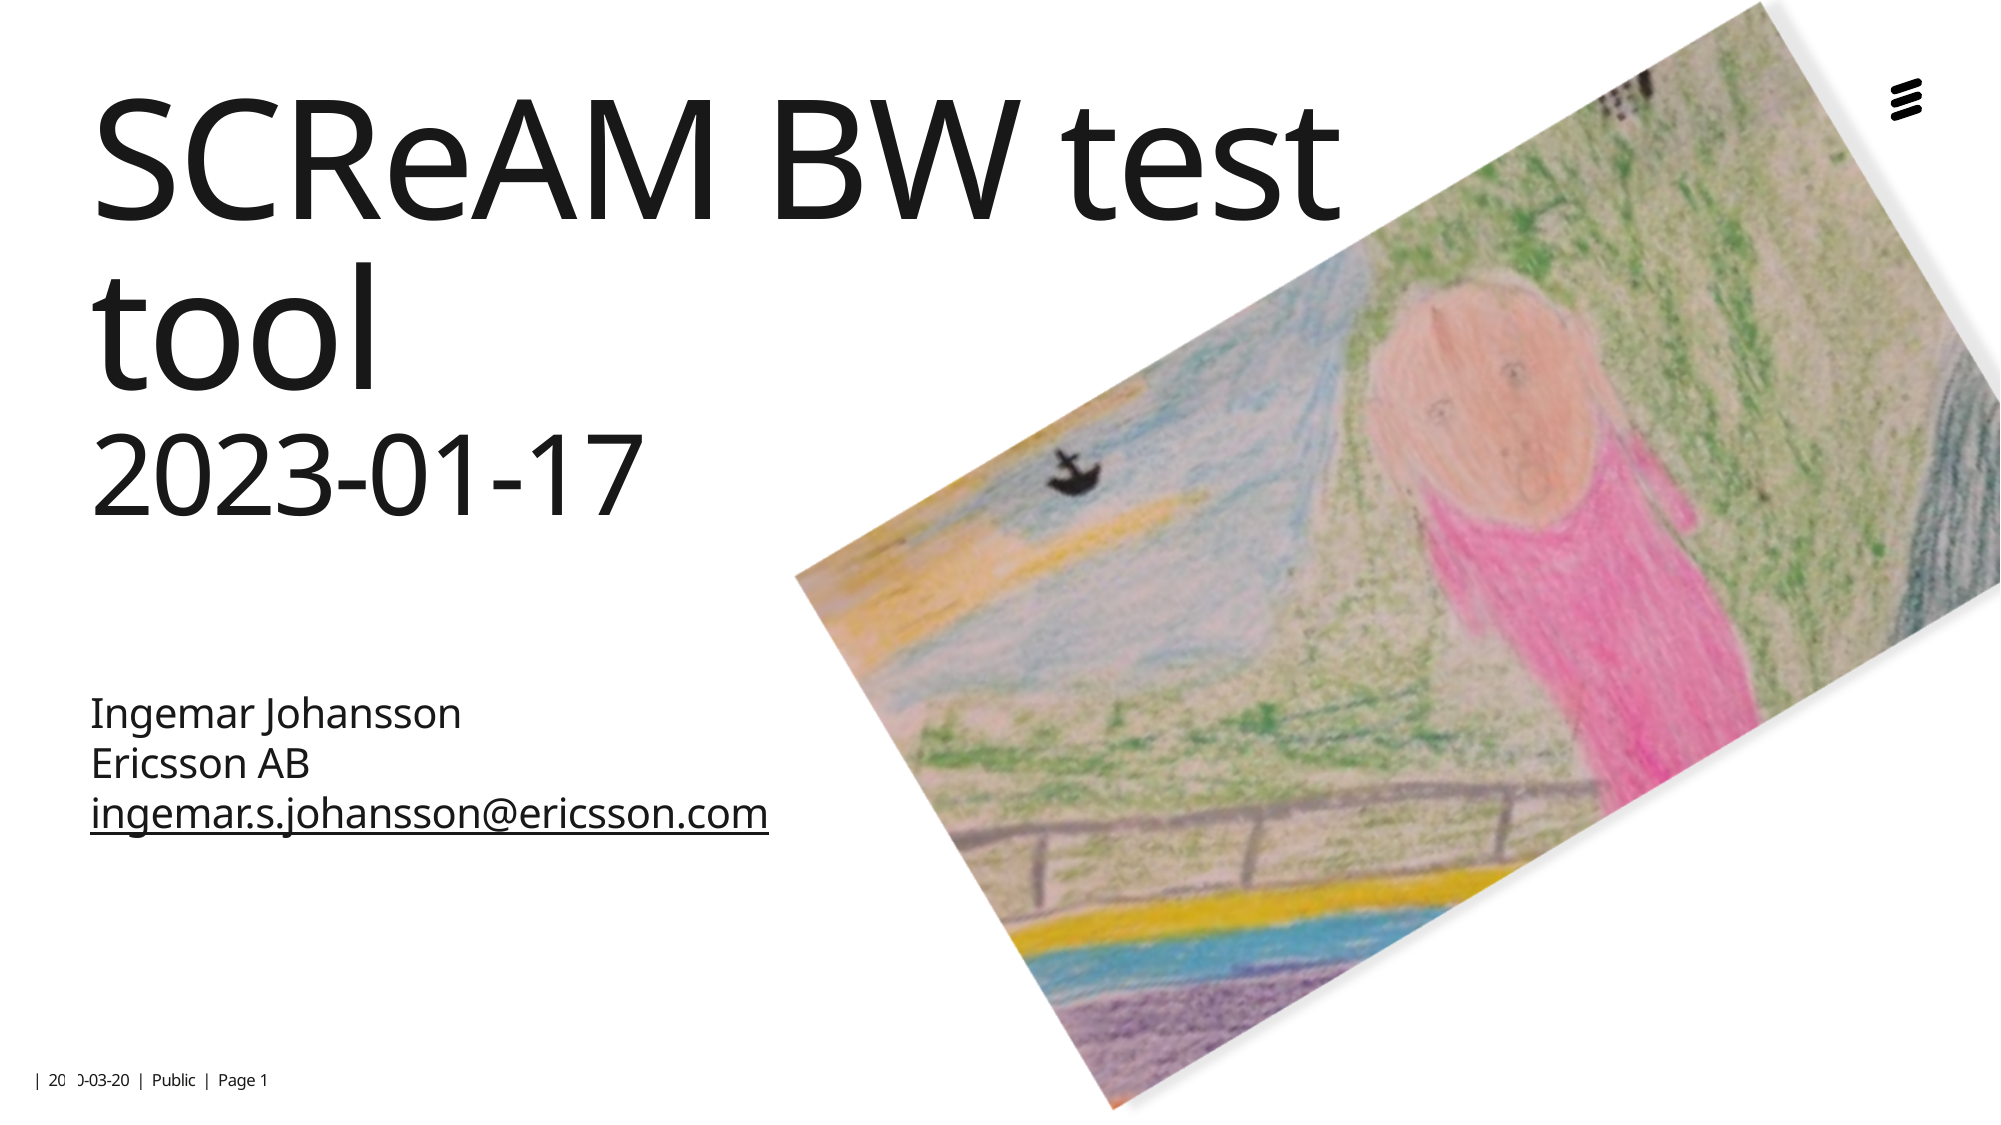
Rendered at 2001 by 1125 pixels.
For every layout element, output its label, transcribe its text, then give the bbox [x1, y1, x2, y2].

picture [838, 4, 2000, 1108]
title SCReAM BW test tool 2023-01-17 [78, 77, 1616, 646]
subtitle Ingemar Johansson Ericsson AB ingemar.s.johansson@ericsson.com [78, 680, 977, 1024]
